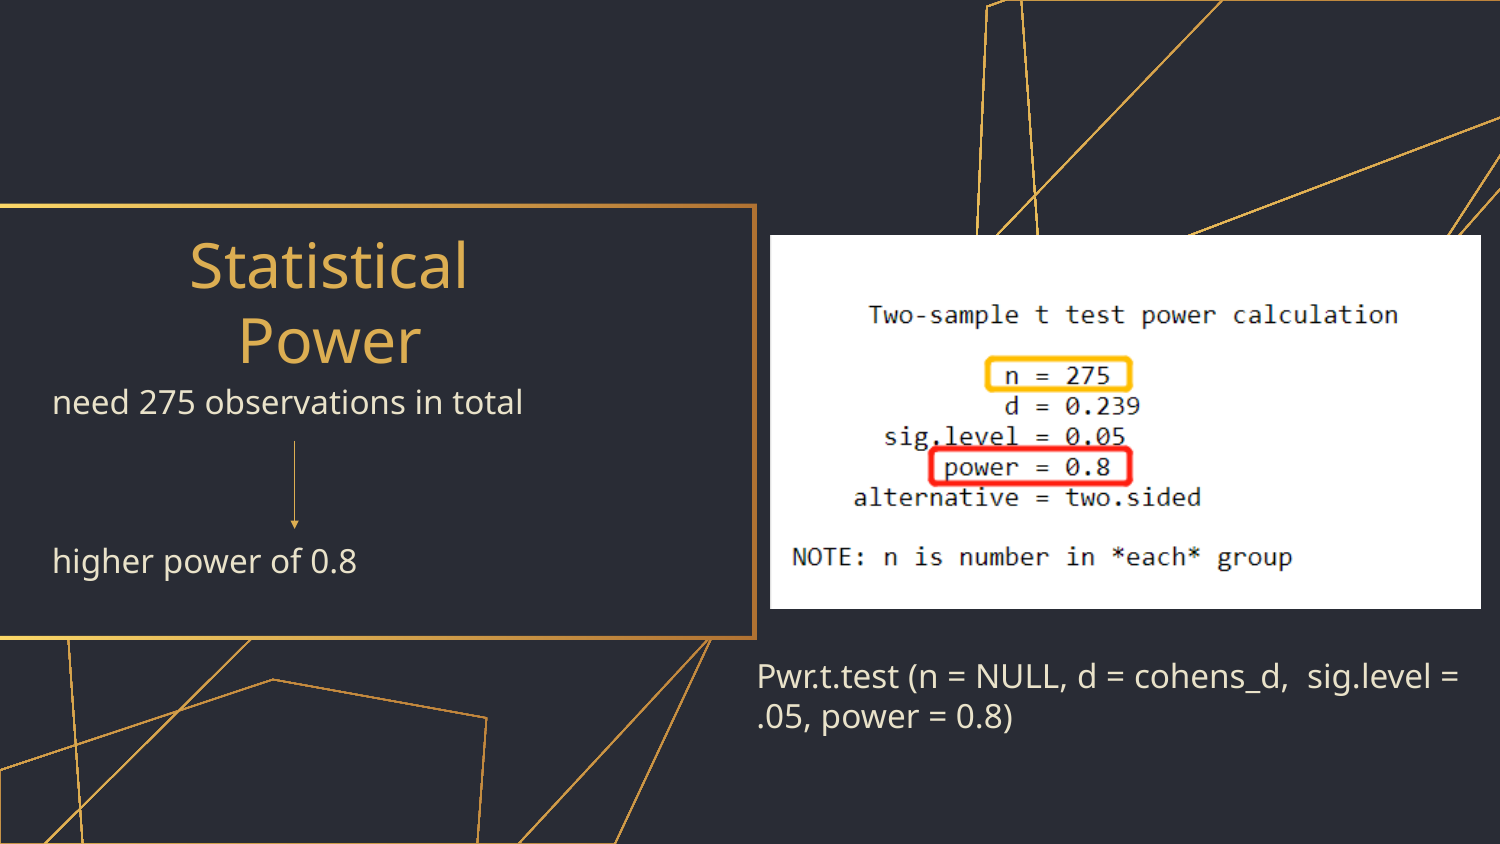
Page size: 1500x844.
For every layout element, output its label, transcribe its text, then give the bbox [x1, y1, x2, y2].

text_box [0, 203, 758, 641]
picture [770, 235, 1482, 609]
text_box Pwr.t.test (n = NULL, d = cohens_d, sig.level = .05, power = 0.8) [741, 639, 1481, 750]
